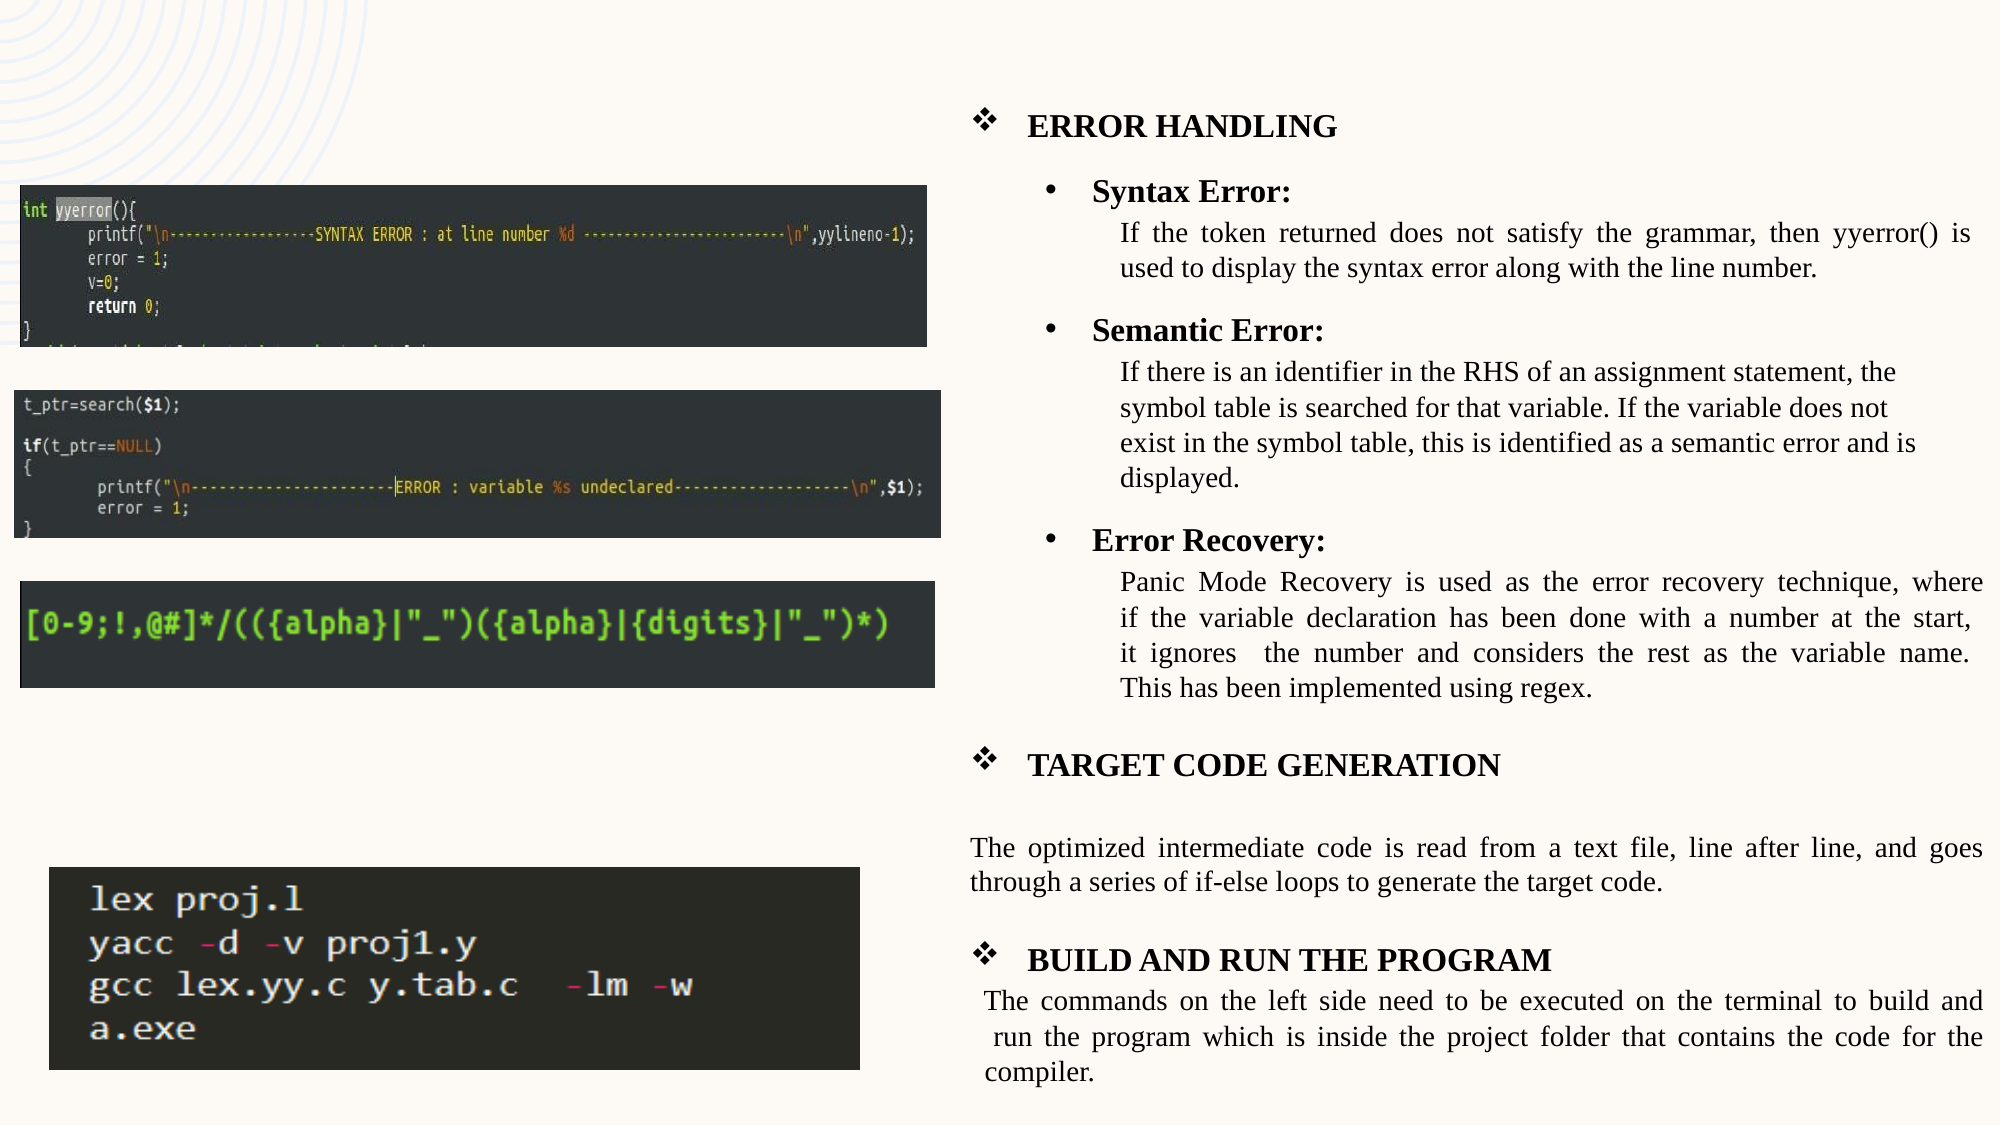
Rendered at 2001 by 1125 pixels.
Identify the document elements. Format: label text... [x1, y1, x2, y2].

picture [14, 390, 941, 538]
list ERROR HANDLING Syntax Error: If the token returned does not satisfy the grammar, then yyerror() is used to display the syntax error along with the line number. Semantic Error: If there is an identifier in the RHS of an assignment statement, the symbol table is searched for that variable. If the variable does not exist in the symbol table, this is identified as a semantic error and is displayed. Error Recovery: Panic Mode Recovery is used as the error recovery technique, where if the variable declaration has been done with a number at the start, it ignores the number and considers the rest as the variable name. This has been implemented using regex. TARGET CODE GENERATION The optimized intermediate code is read from a text file, line after line, and goes through a series of if-else loops to generate the target code. BUILD AND RUN THE PROGRAM The commands on the left side need to be executed on the terminal to build and run the program which is inside the project folder that contains the code for the compiler. [955, 96, 2000, 1115]
picture [20, 185, 927, 347]
picture [49, 867, 860, 1070]
picture [20, 581, 935, 688]
